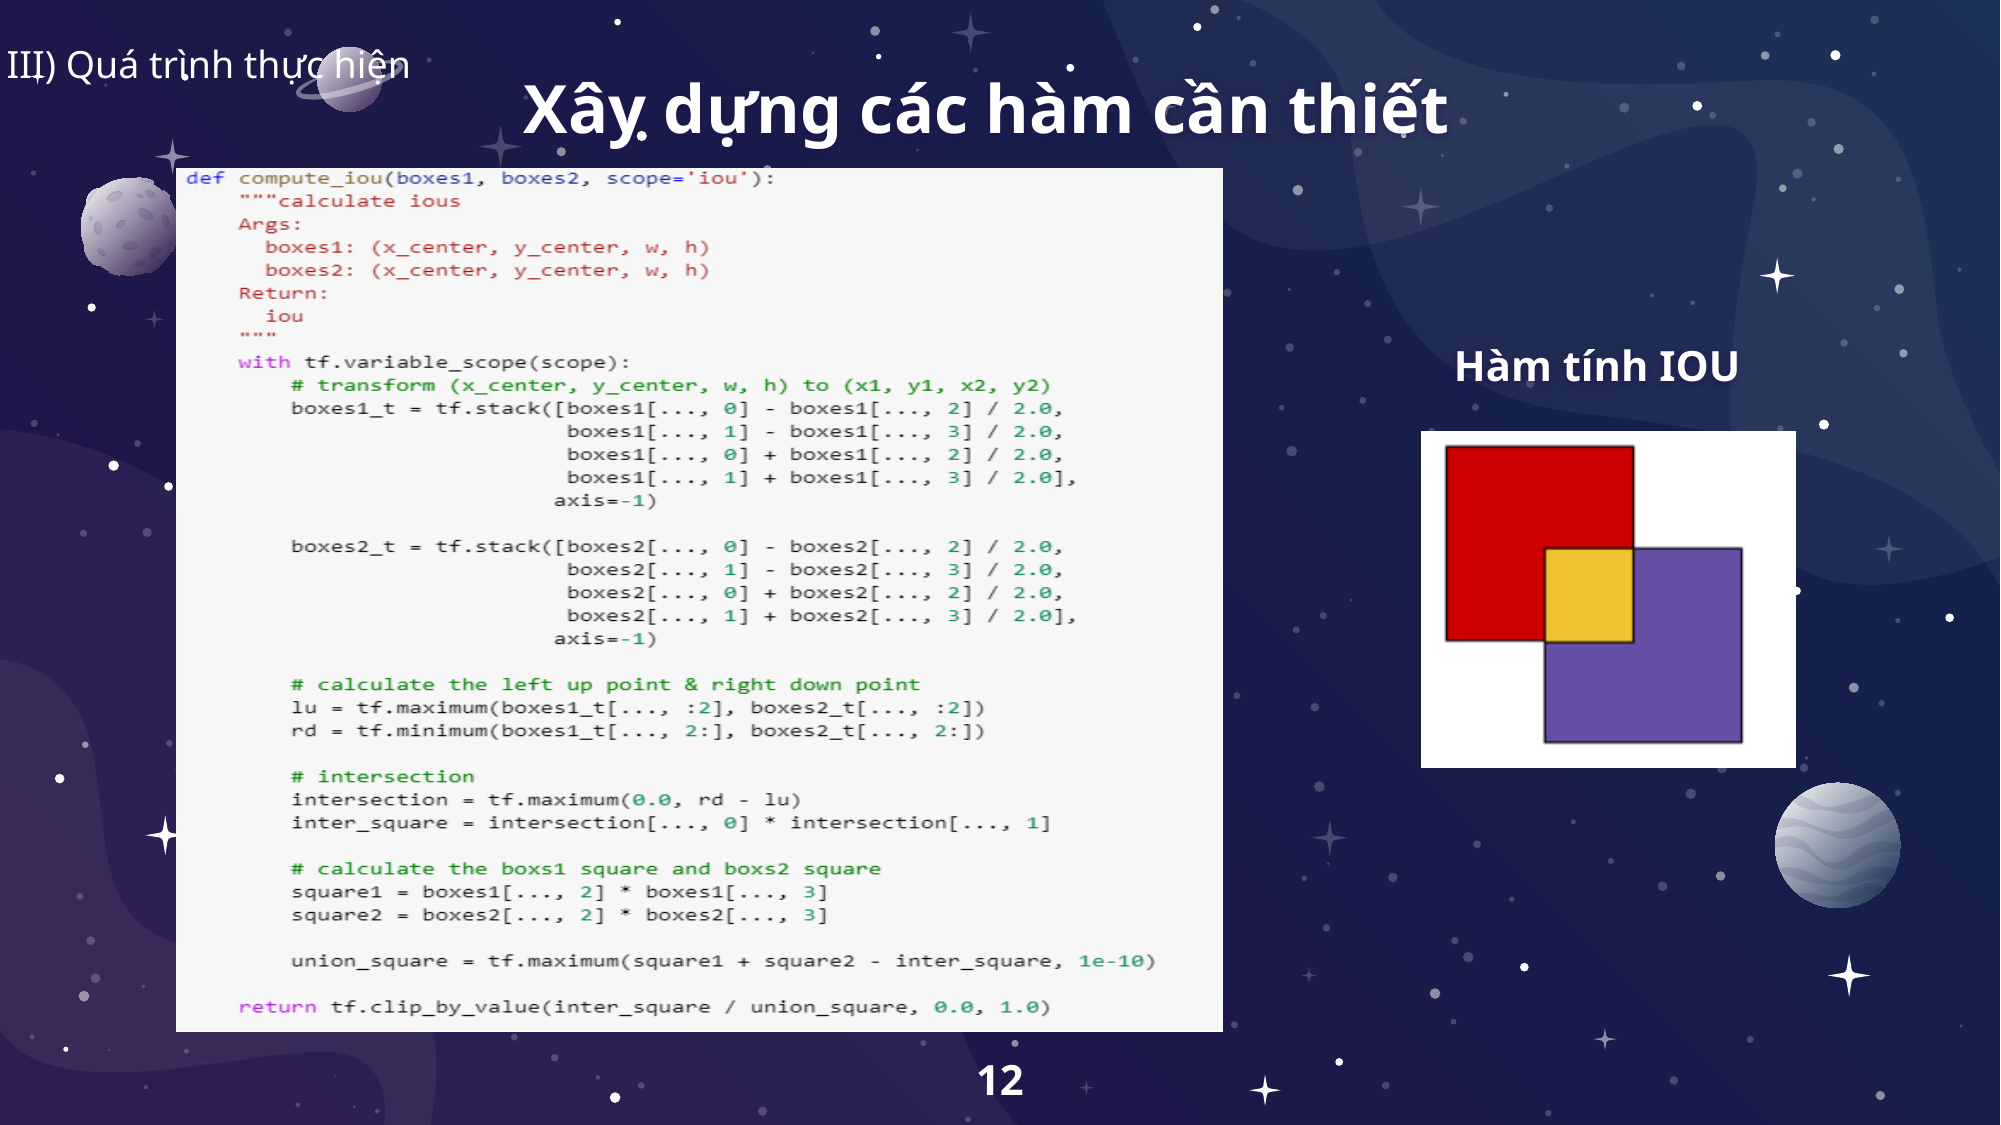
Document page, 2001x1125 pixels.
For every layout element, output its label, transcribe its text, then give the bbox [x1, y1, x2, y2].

picture [176, 167, 1223, 1033]
text_box Hàm tính IOU [1370, 298, 1824, 390]
picture [1421, 431, 1796, 769]
text_box III) Quá trình thực hiện [0, 11, 427, 94]
title Xây dựng các hàm cần thiết [274, 11, 1700, 147]
slide_number 12 [939, 1040, 1060, 1125]
